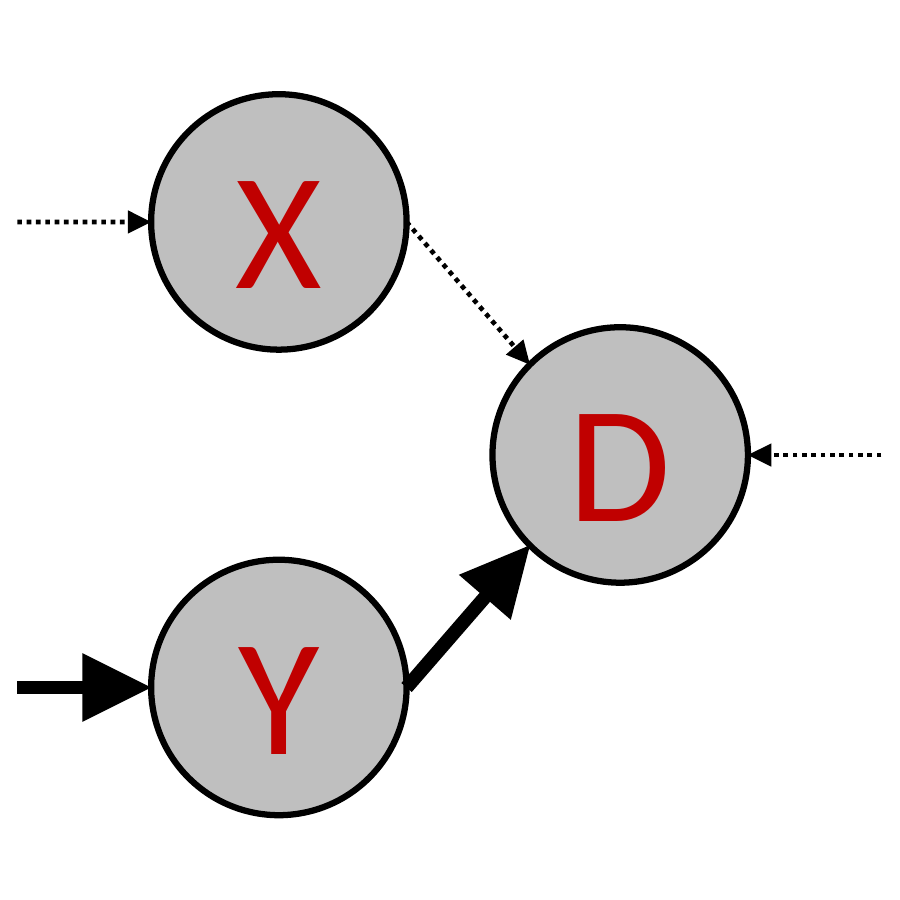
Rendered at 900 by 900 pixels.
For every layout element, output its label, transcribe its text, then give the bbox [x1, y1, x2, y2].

text_box Y [150, 558, 408, 817]
text_box D [491, 326, 749, 584]
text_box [406, 221, 530, 365]
text_box X [150, 93, 408, 351]
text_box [406, 545, 530, 688]
